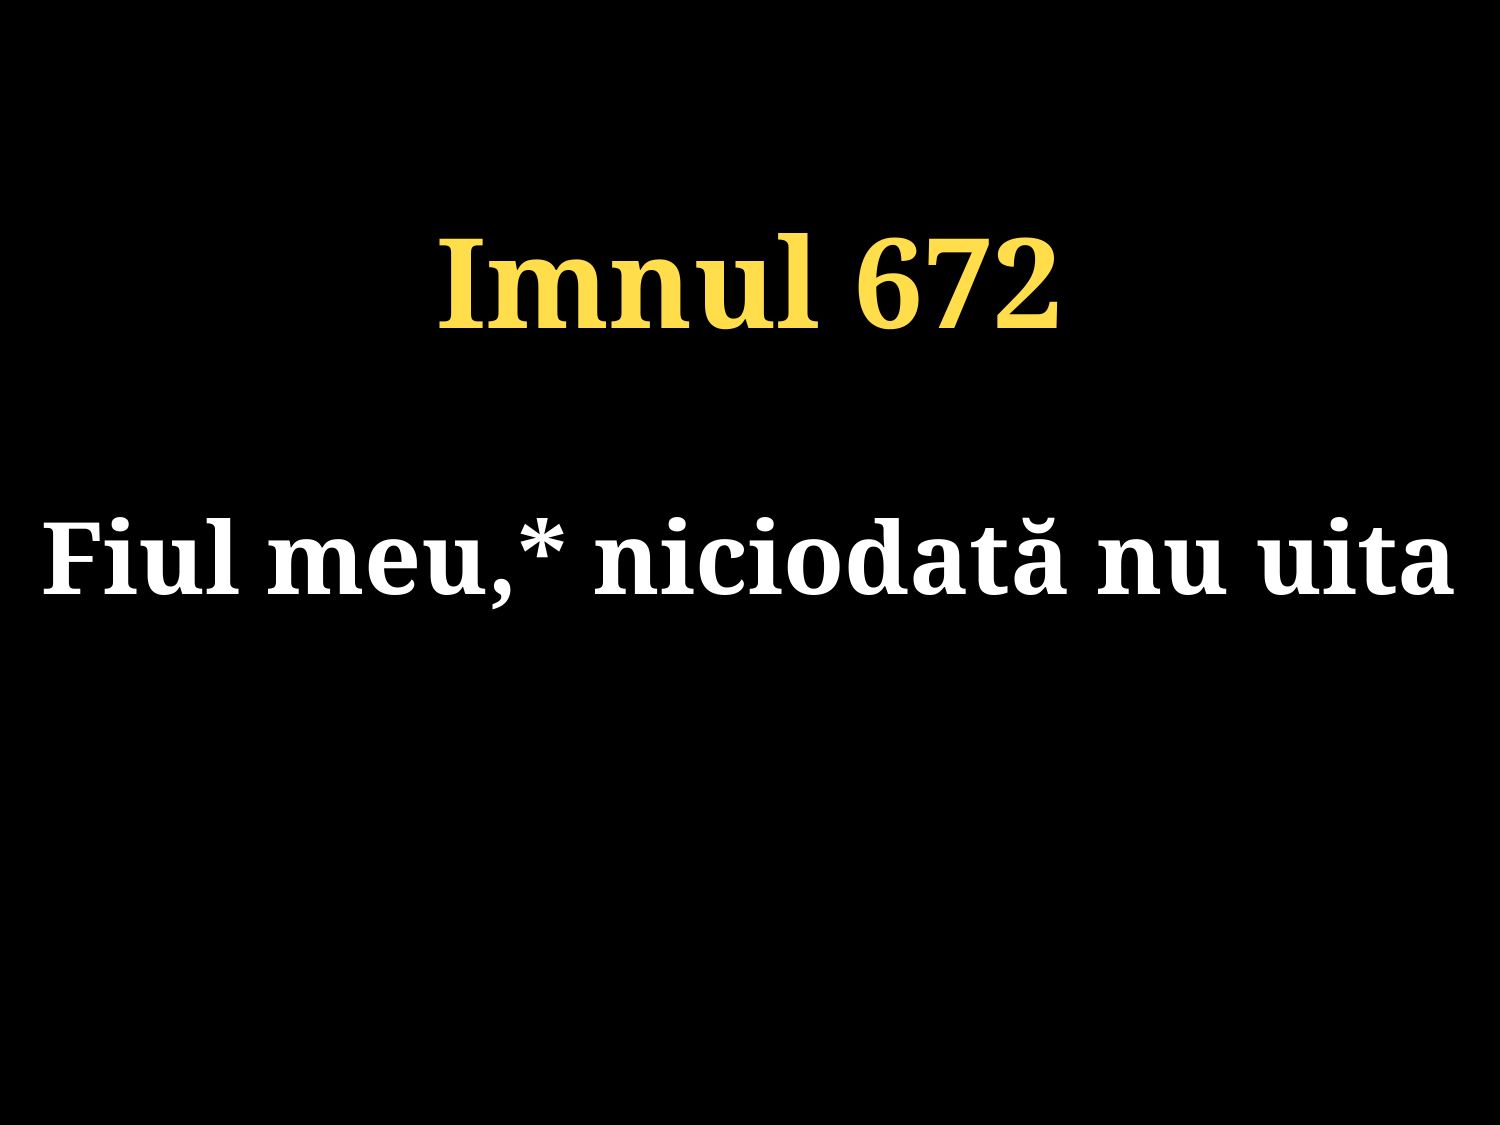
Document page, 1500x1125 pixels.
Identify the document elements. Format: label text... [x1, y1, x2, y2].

text_box Fiul meu,* niciodată nu uita [0, 487, 1500, 623]
text_box Imnul 672 [0, 195, 1500, 361]
